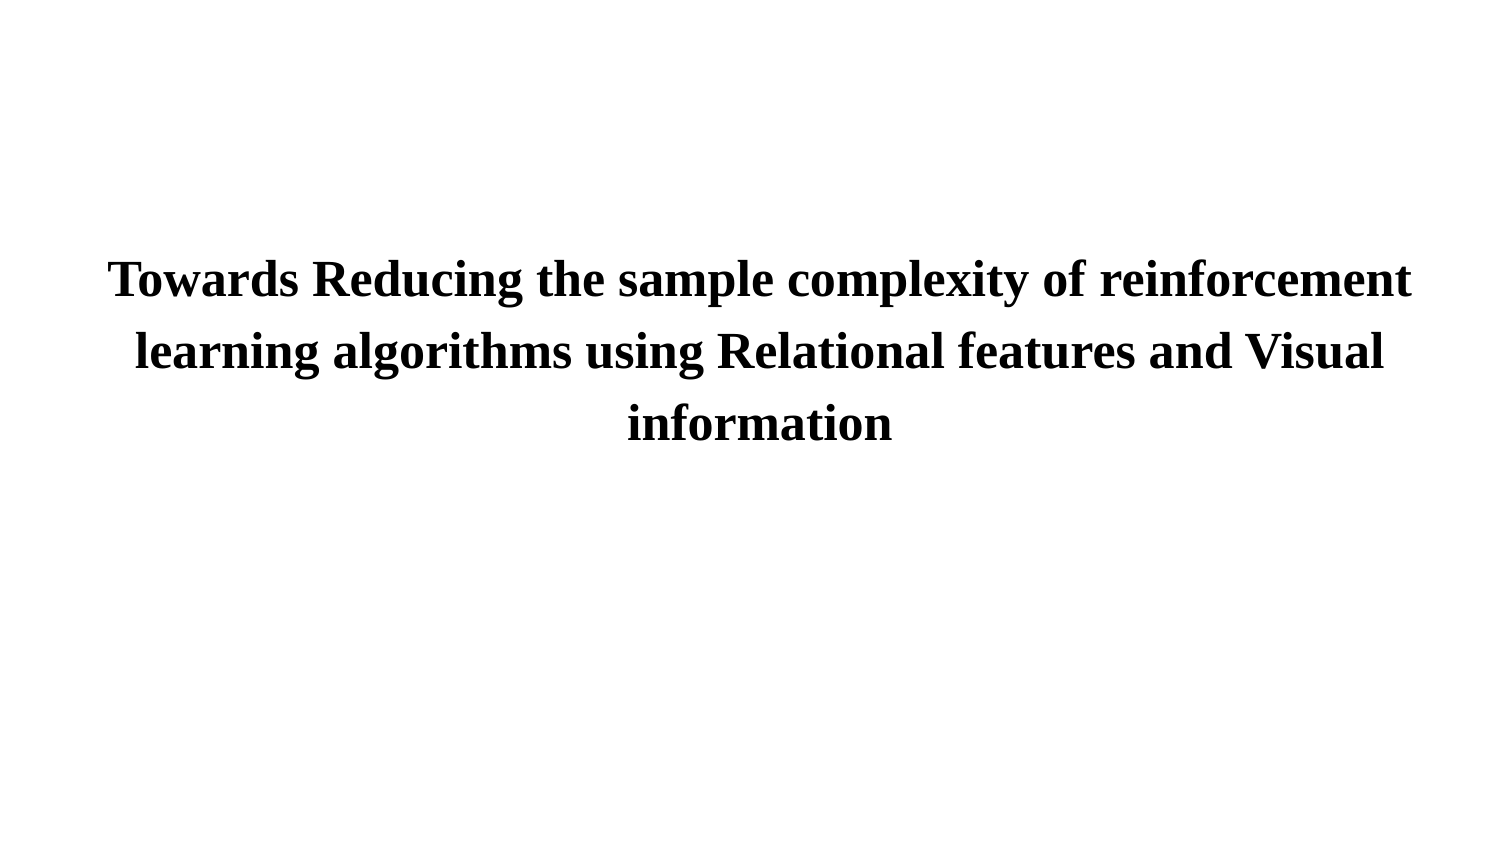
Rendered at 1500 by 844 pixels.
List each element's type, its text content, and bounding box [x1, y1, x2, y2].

title Towards Reducing the sample complexity of reinforcement learning algorithms using Relational features and Visual information [61, 274, 1459, 529]
